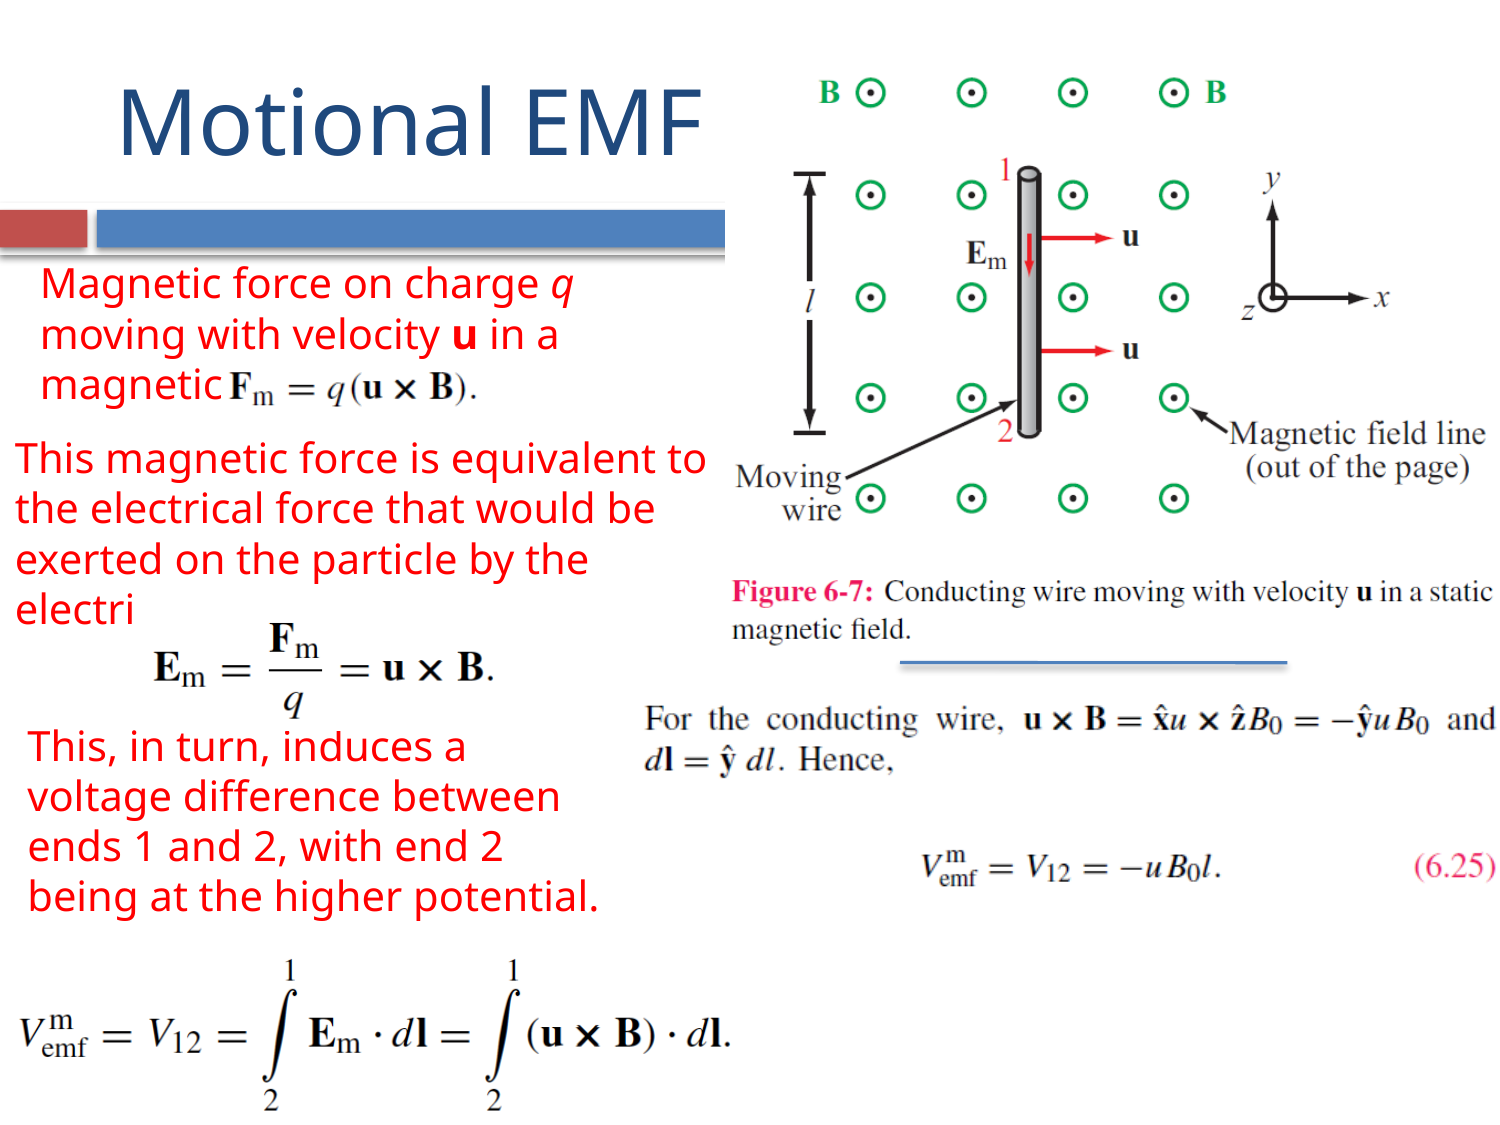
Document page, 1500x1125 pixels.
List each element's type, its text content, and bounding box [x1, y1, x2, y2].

text_box Magnetic force on charge q moving with velocity u in a magnetic field B: [24, 249, 718, 415]
picture [137, 587, 501, 731]
text_box This, in turn, induces a voltage difference between ends 1 and 2, with end 2 being at the higher potential. The induced voltage is called a motional emf [12, 712, 625, 926]
picture [224, 366, 479, 413]
picture [0, 927, 738, 1125]
picture [637, 697, 1500, 901]
title Motional EMF [100, 37, 1438, 200]
text_box This magnetic force is equivalent to the electrical force that would be exerted on the particle by the electric field Em given by [0, 424, 718, 640]
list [724, 71, 1500, 651]
